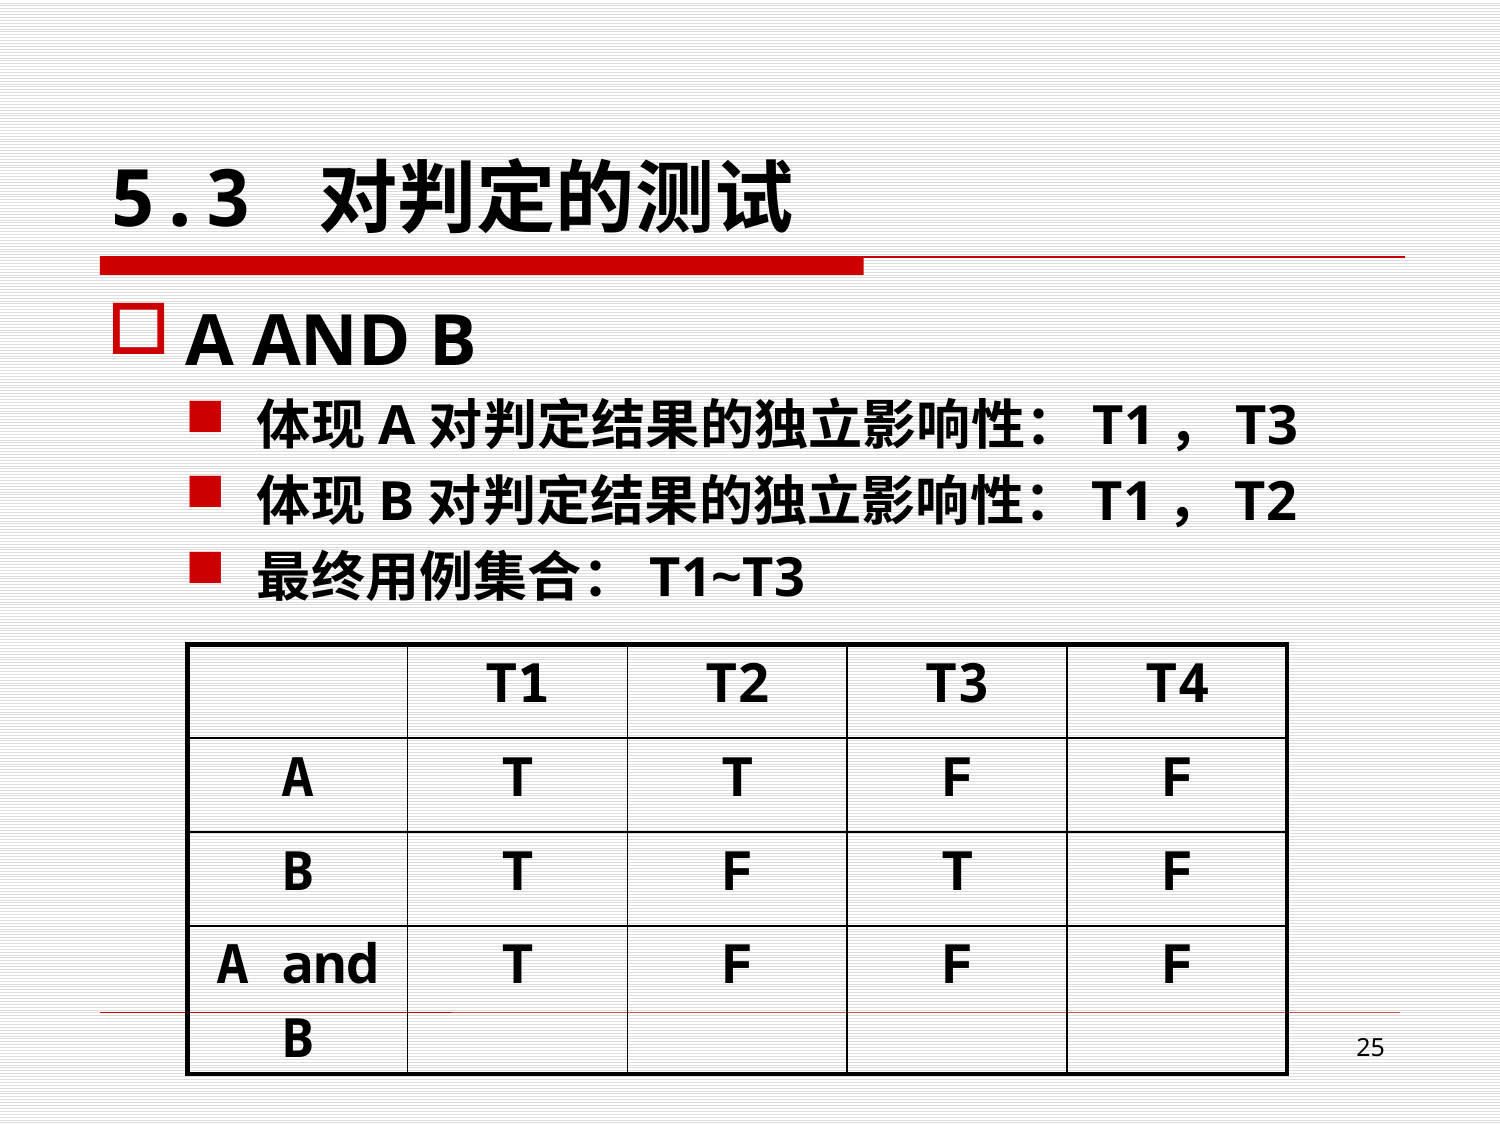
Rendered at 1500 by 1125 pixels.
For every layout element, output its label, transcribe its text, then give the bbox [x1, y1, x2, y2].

table_cell A [190, 739, 407, 831]
title 5.3 对判定的测试 [94, 50, 1407, 250]
table_cell F [848, 739, 1066, 831]
table_cell A and B [190, 927, 407, 1072]
table_header T4 [1068, 647, 1285, 737]
table_cell F [1068, 739, 1285, 831]
table_cell T [408, 927, 627, 1072]
table_header T1 [408, 647, 627, 737]
table_header T2 [628, 647, 846, 737]
table_cell T [408, 833, 627, 925]
table_cell F [1068, 927, 1285, 1072]
list A AND B 体现A对判定结果的独立影响性：T1，T3 体现B对判定结果的独立影响性：T1，T2 最终用例集合：T1~T3 [92, 287, 1406, 988]
table_header [190, 647, 407, 737]
table_cell T [408, 739, 627, 831]
table_cell B [190, 833, 407, 925]
table_cell F [628, 833, 846, 925]
table_cell T [628, 739, 846, 831]
table_cell F [1068, 833, 1285, 925]
table_cell F [628, 927, 846, 1072]
table_cell T [848, 833, 1066, 925]
slide_number 25 [1074, 1024, 1401, 1103]
table_header T3 [848, 647, 1066, 737]
table_cell F [848, 927, 1066, 1072]
